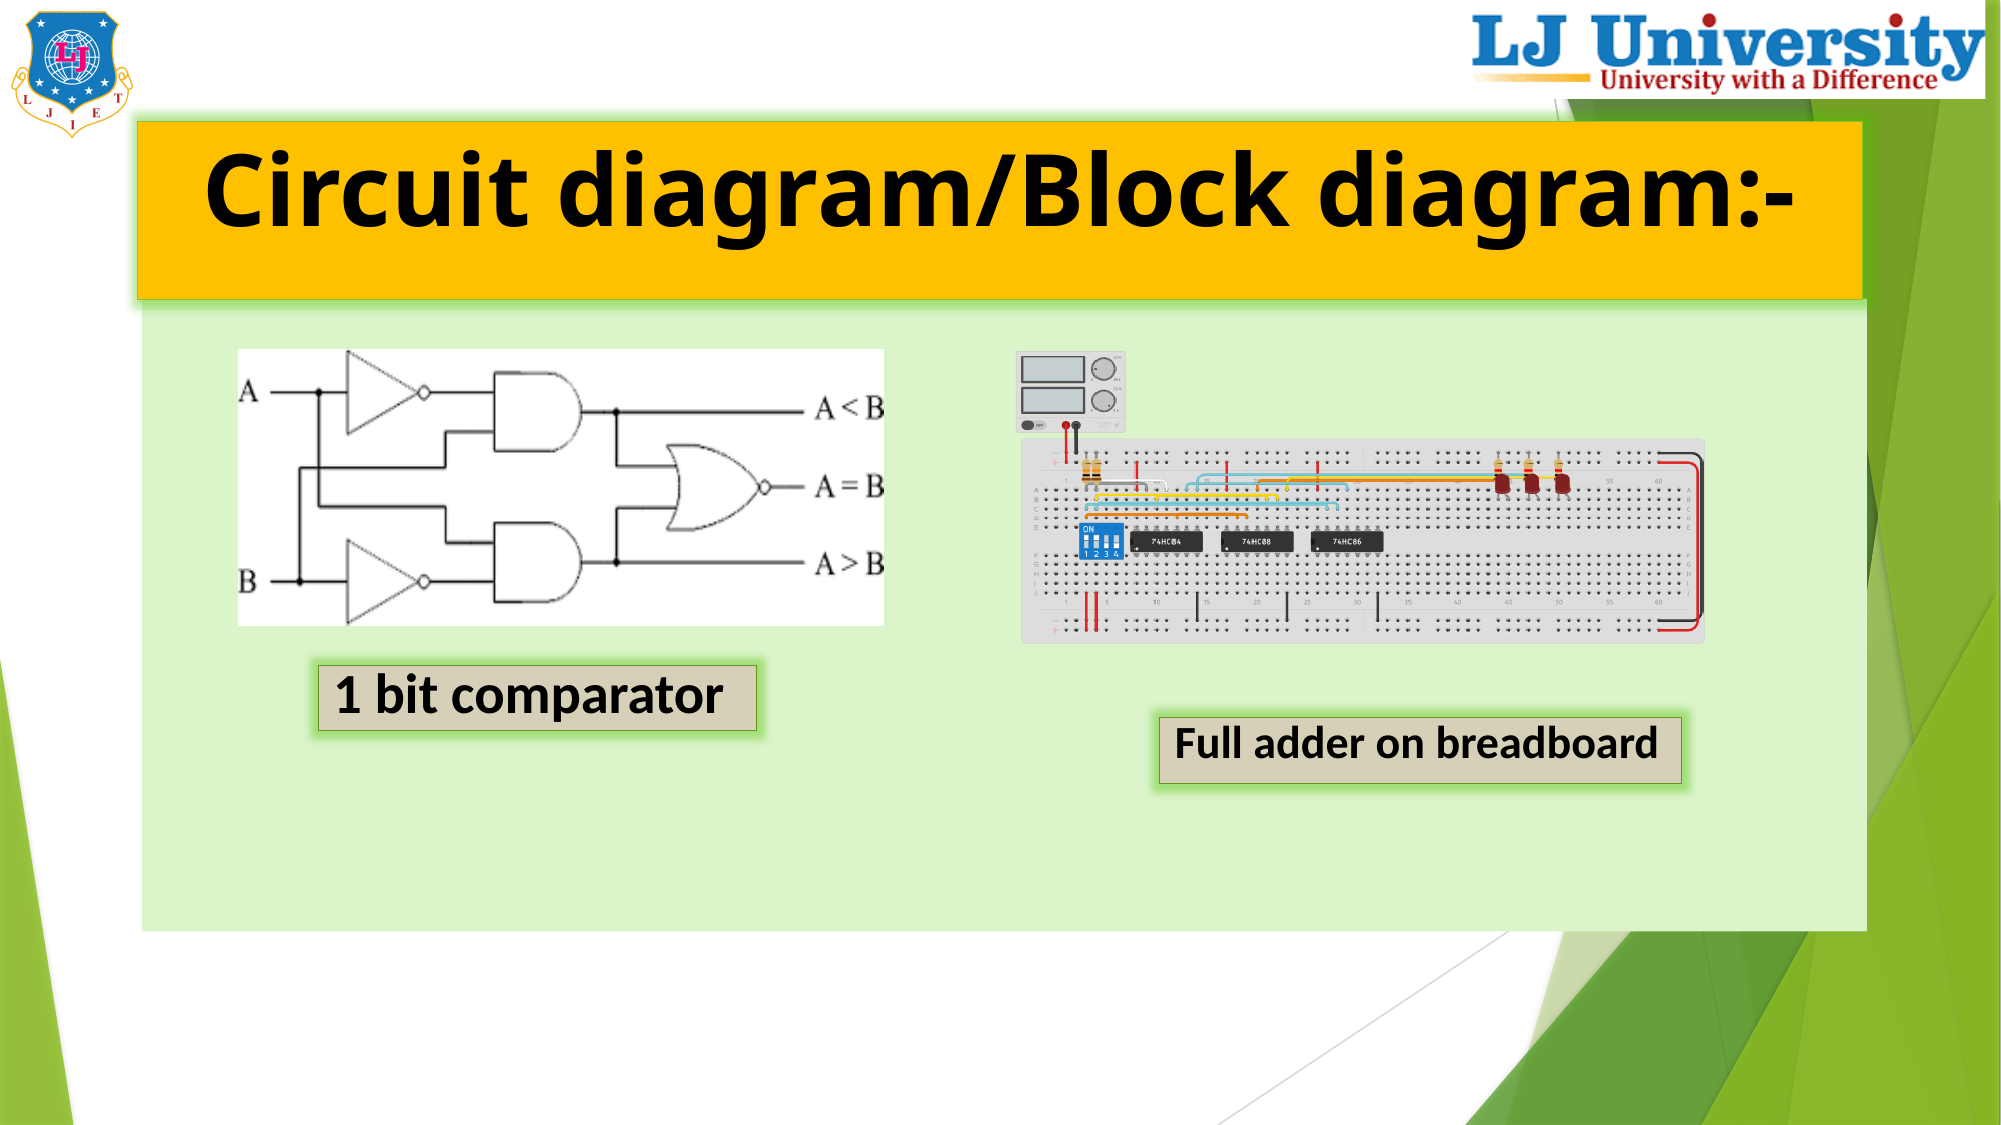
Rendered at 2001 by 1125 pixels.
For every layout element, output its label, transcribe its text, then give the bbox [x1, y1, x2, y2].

text_box [141, 312, 1867, 932]
text_box Full adder on breadboard [1159, 727, 1682, 784]
picture [979, 275, 1743, 719]
text_box 1 bit comparator [318, 665, 757, 731]
picture [237, 349, 884, 626]
text_box Circuit diagram/Block diagram:- [137, 121, 1863, 300]
picture [1467, 0, 1987, 100]
picture [10, 10, 134, 140]
